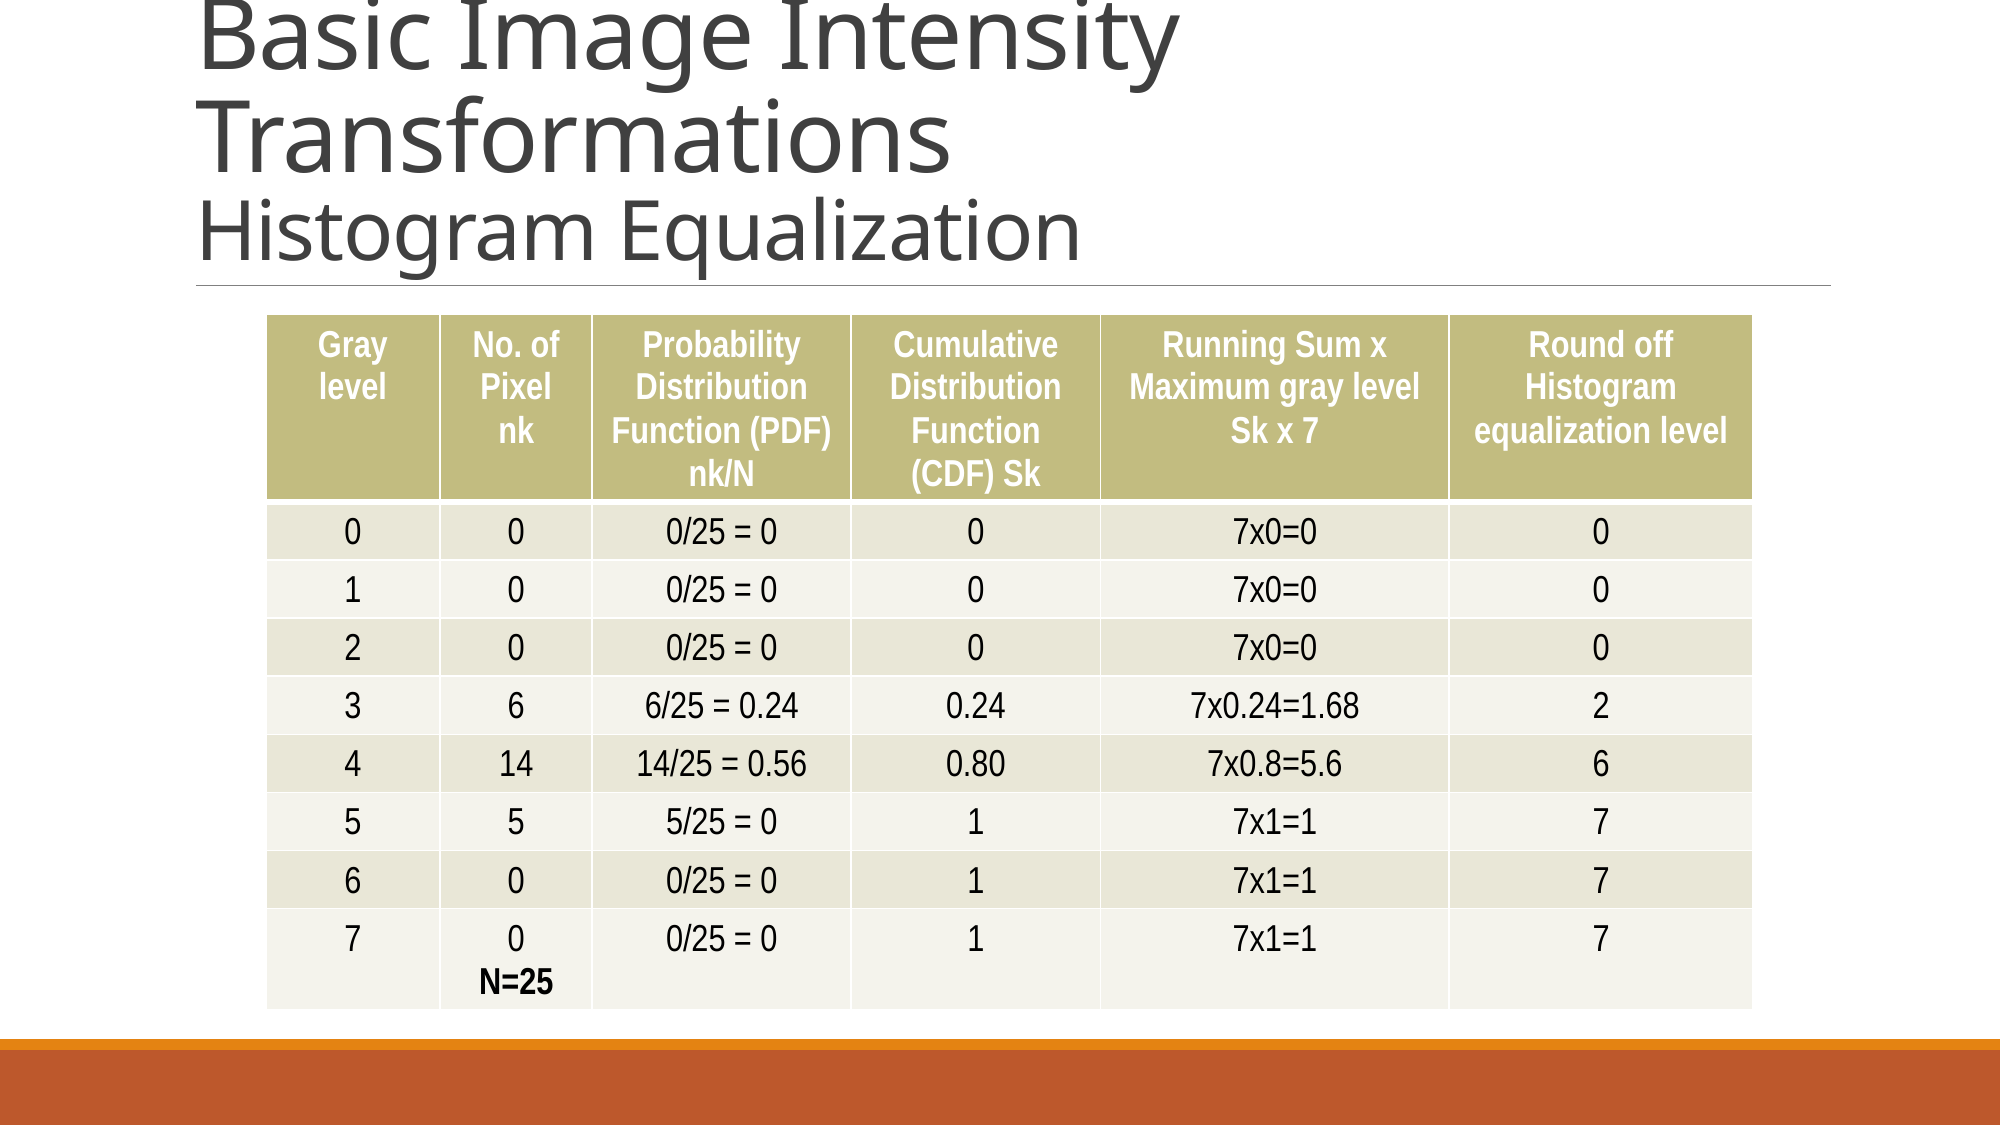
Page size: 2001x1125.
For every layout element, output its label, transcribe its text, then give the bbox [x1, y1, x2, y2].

table_cell 7 [1450, 793, 1752, 850]
table_header Running Sum x Maximum gray level Sk x 7 [1101, 315, 1448, 499]
table_cell 0 [441, 619, 591, 675]
table_cell 0 [852, 505, 1100, 559]
table_cell 3 [267, 677, 439, 734]
table_cell 1 [852, 909, 1100, 1009]
table_cell 0 [1450, 619, 1752, 675]
table_header Round off Histogram equalization level [1450, 315, 1752, 499]
table_cell 5 [441, 793, 591, 850]
table_cell 7x1=1 [1101, 851, 1448, 908]
table_header No. of Pixel nk [441, 315, 591, 499]
title Basic Image Intensity Transformations Histogram Equalization [180, 47, 1830, 285]
table_cell 0 [441, 561, 591, 617]
table_cell 1 [267, 561, 439, 617]
table_cell 4 [267, 735, 439, 792]
table_cell 5/25 = 0 [593, 793, 850, 850]
table_cell 6 [1450, 735, 1752, 792]
table_cell 0.24 [852, 677, 1100, 734]
table_cell 7x1=1 [1101, 909, 1448, 1009]
table_cell 5 [267, 793, 439, 850]
table_cell 0 [441, 505, 591, 559]
table_cell 7 [1450, 909, 1752, 1009]
table_cell 0 [852, 619, 1100, 675]
table_cell 14 [441, 735, 591, 792]
table_cell 0/25 = 0 [593, 561, 850, 617]
table_header Probability Distribution Function (PDF) nk/N [593, 315, 850, 499]
table_cell 2 [267, 619, 439, 675]
table_cell 2 [1450, 677, 1752, 734]
table_cell 7x1=1 [1101, 793, 1448, 850]
table_cell 0/25 = 0 [593, 909, 850, 1009]
table_cell 0/25 = 0 [593, 505, 850, 559]
table_cell 7x0=0 [1101, 561, 1448, 617]
table_cell 6 [267, 851, 439, 908]
table_cell 1 [852, 851, 1100, 908]
table_cell 0 [441, 851, 591, 908]
table_cell 0/25 = 0 [593, 851, 850, 908]
table_cell 0 [267, 505, 439, 559]
table_cell 0 [852, 561, 1100, 617]
table_cell 7x0.24=1.68 [1101, 677, 1448, 734]
table_cell 0 [1450, 505, 1752, 559]
table_cell 7 [1450, 851, 1752, 908]
table_cell 1 [852, 793, 1100, 850]
table_cell 7 [267, 909, 439, 1009]
table_cell 0 [1450, 561, 1752, 617]
table_cell 7x0=0 [1101, 505, 1448, 559]
table_cell 14/25 = 0.56 [593, 735, 850, 792]
table_cell 6/25 = 0.24 [593, 677, 850, 734]
table_cell 7x0.8=5.6 [1101, 735, 1448, 792]
table_cell 0.80 [852, 735, 1100, 792]
table_cell 7x0=0 [1101, 619, 1448, 675]
table_header Gray level [267, 315, 439, 499]
table_cell 6 [441, 677, 591, 734]
table_cell 0/25 = 0 [593, 619, 850, 675]
table_header Cumulative Distribution Function (CDF) Sk [852, 315, 1100, 499]
table_cell 0 N=25 [441, 909, 591, 1009]
